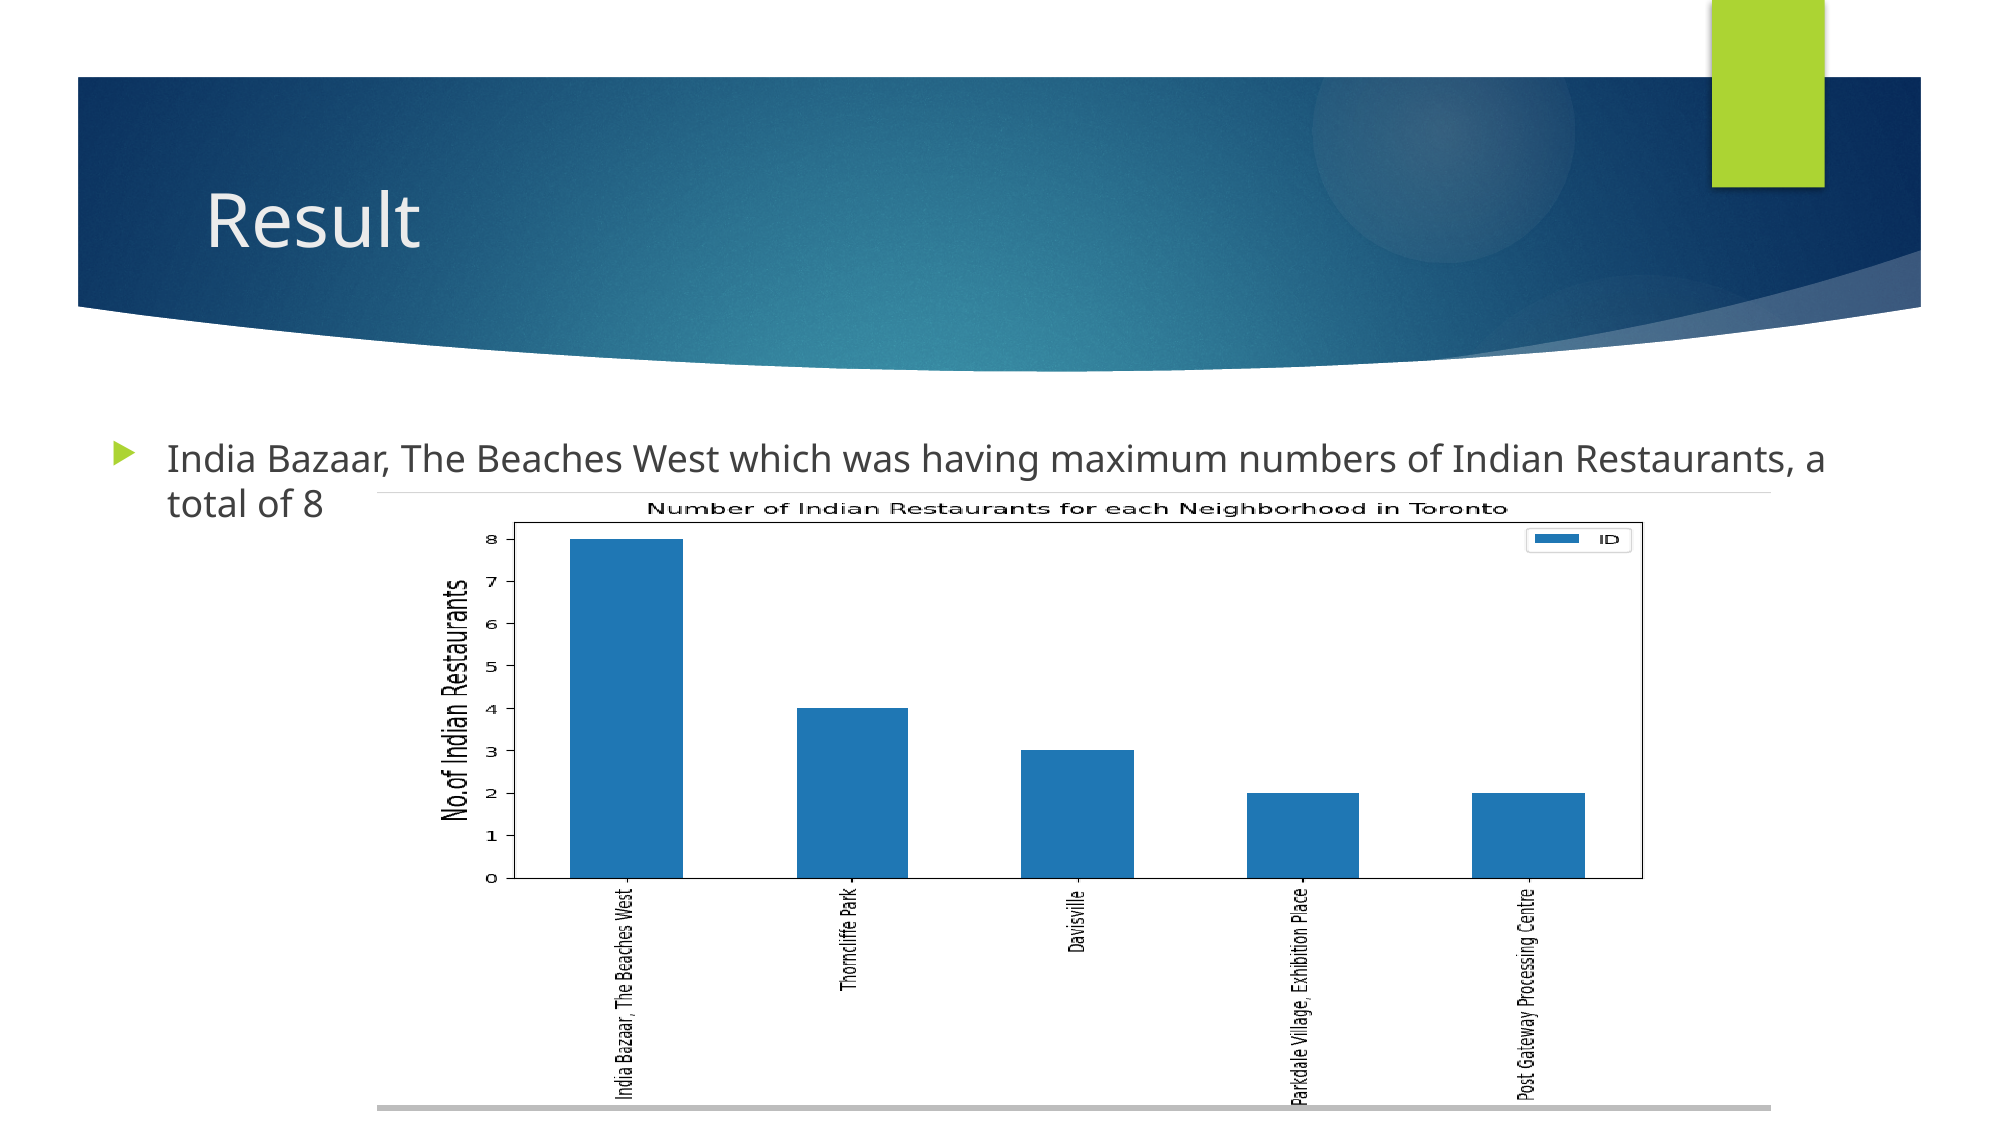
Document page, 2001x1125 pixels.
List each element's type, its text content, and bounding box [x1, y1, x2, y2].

title Result [189, 159, 1627, 276]
picture [376, 489, 1772, 1111]
list India Bazaar, The Beaches West which was having maximum numbers of Indian Restaurants, a total of 8 [95, 427, 1900, 553]
